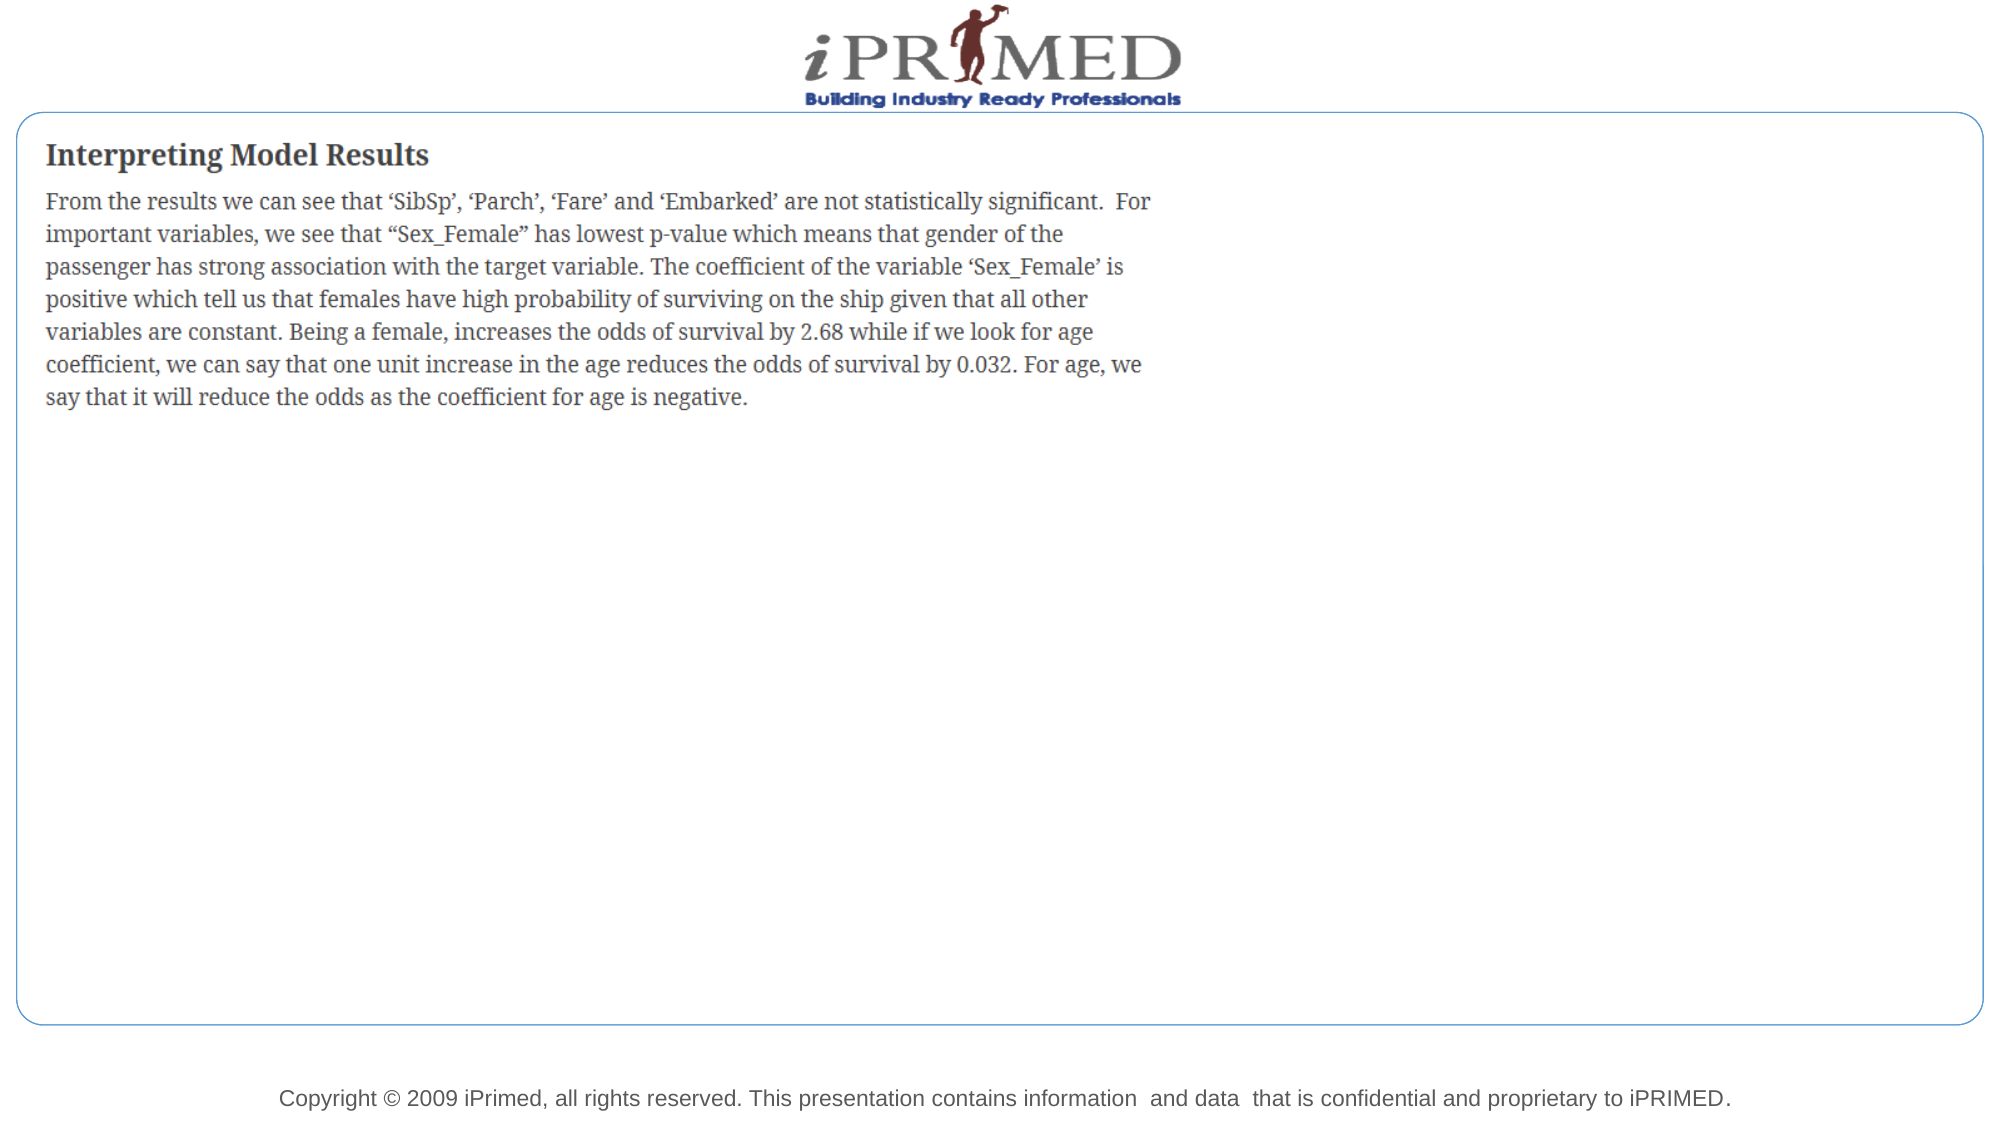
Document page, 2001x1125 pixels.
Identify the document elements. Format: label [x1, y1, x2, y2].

picture [783, 0, 1200, 111]
picture [29, 123, 1169, 424]
